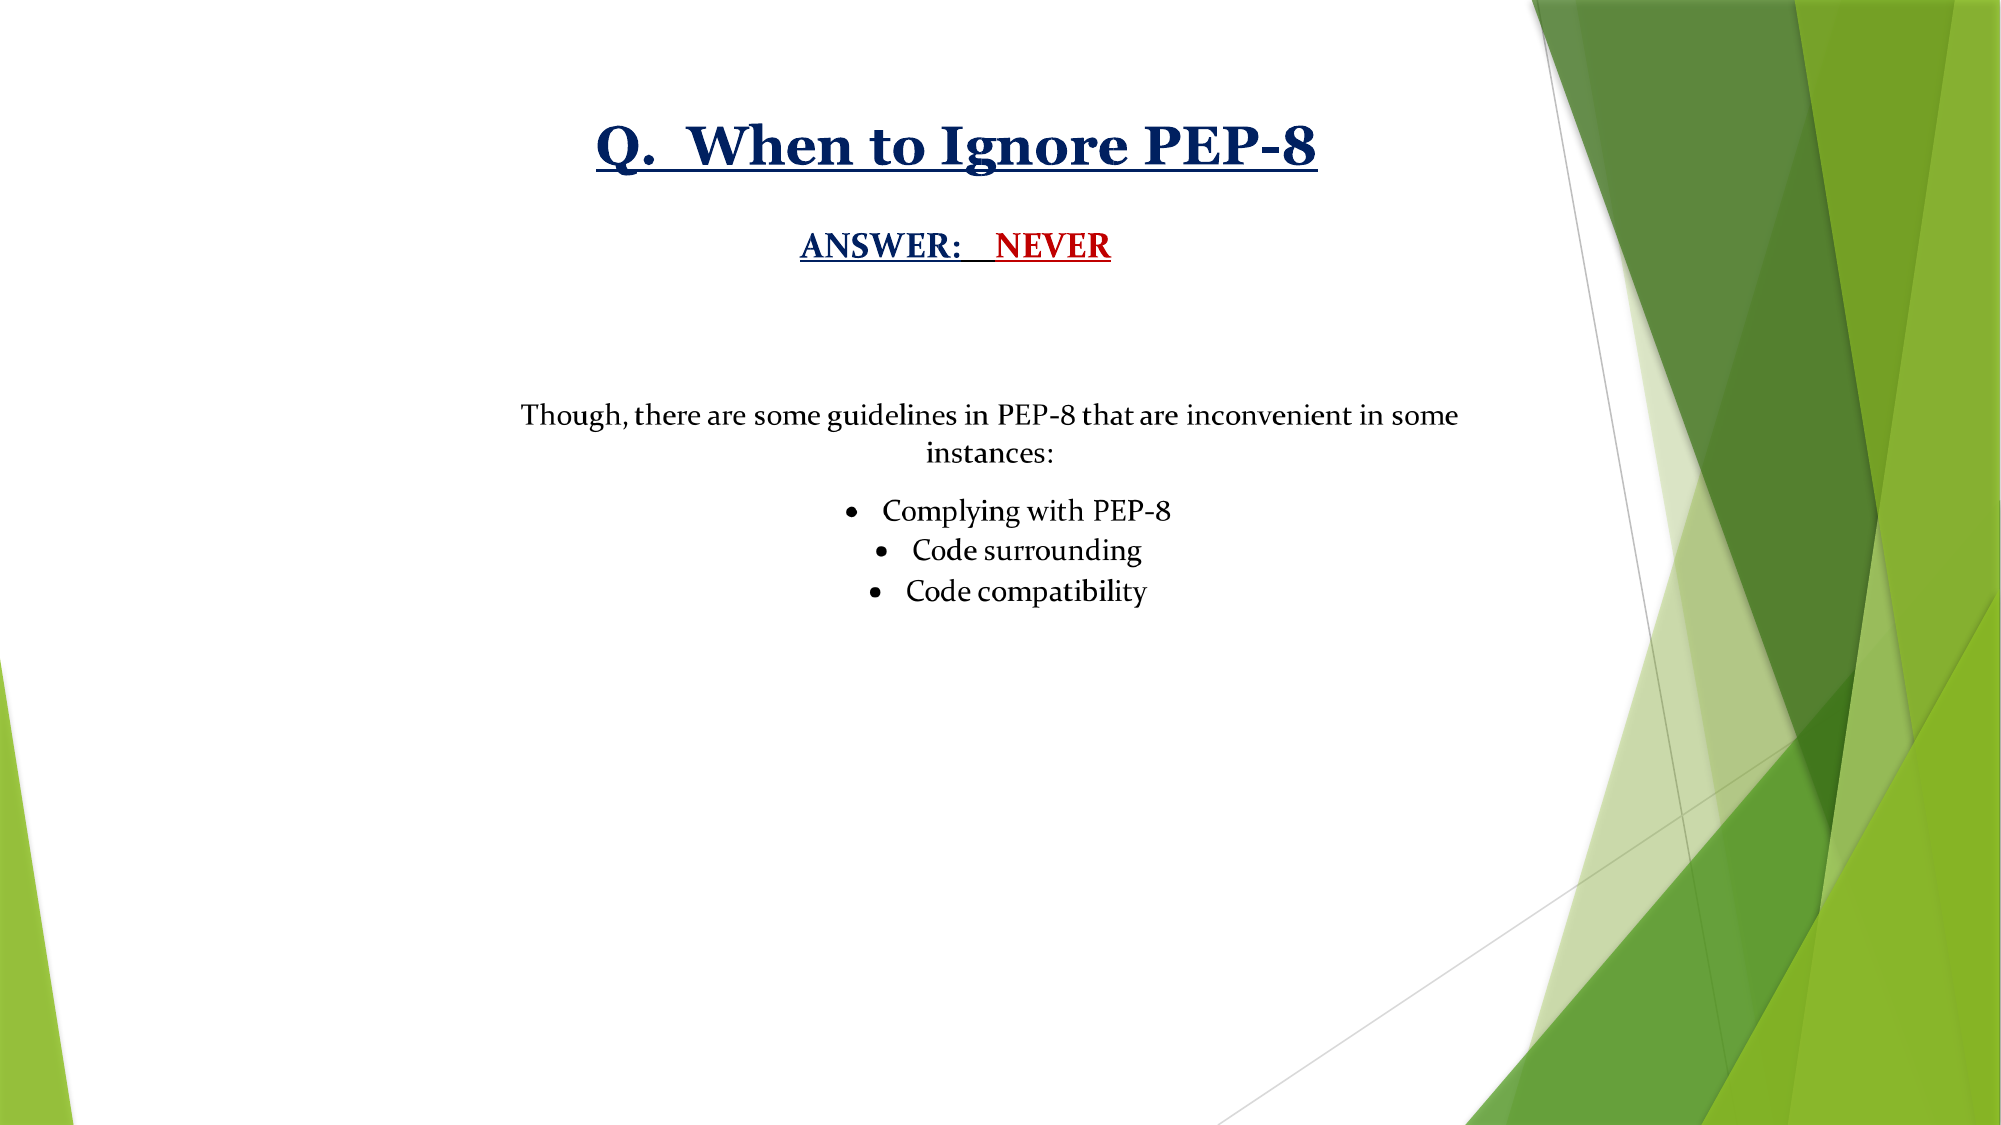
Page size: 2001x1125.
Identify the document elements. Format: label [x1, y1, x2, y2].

text_box [595, 122, 1319, 263]
picture [519, 402, 1458, 609]
